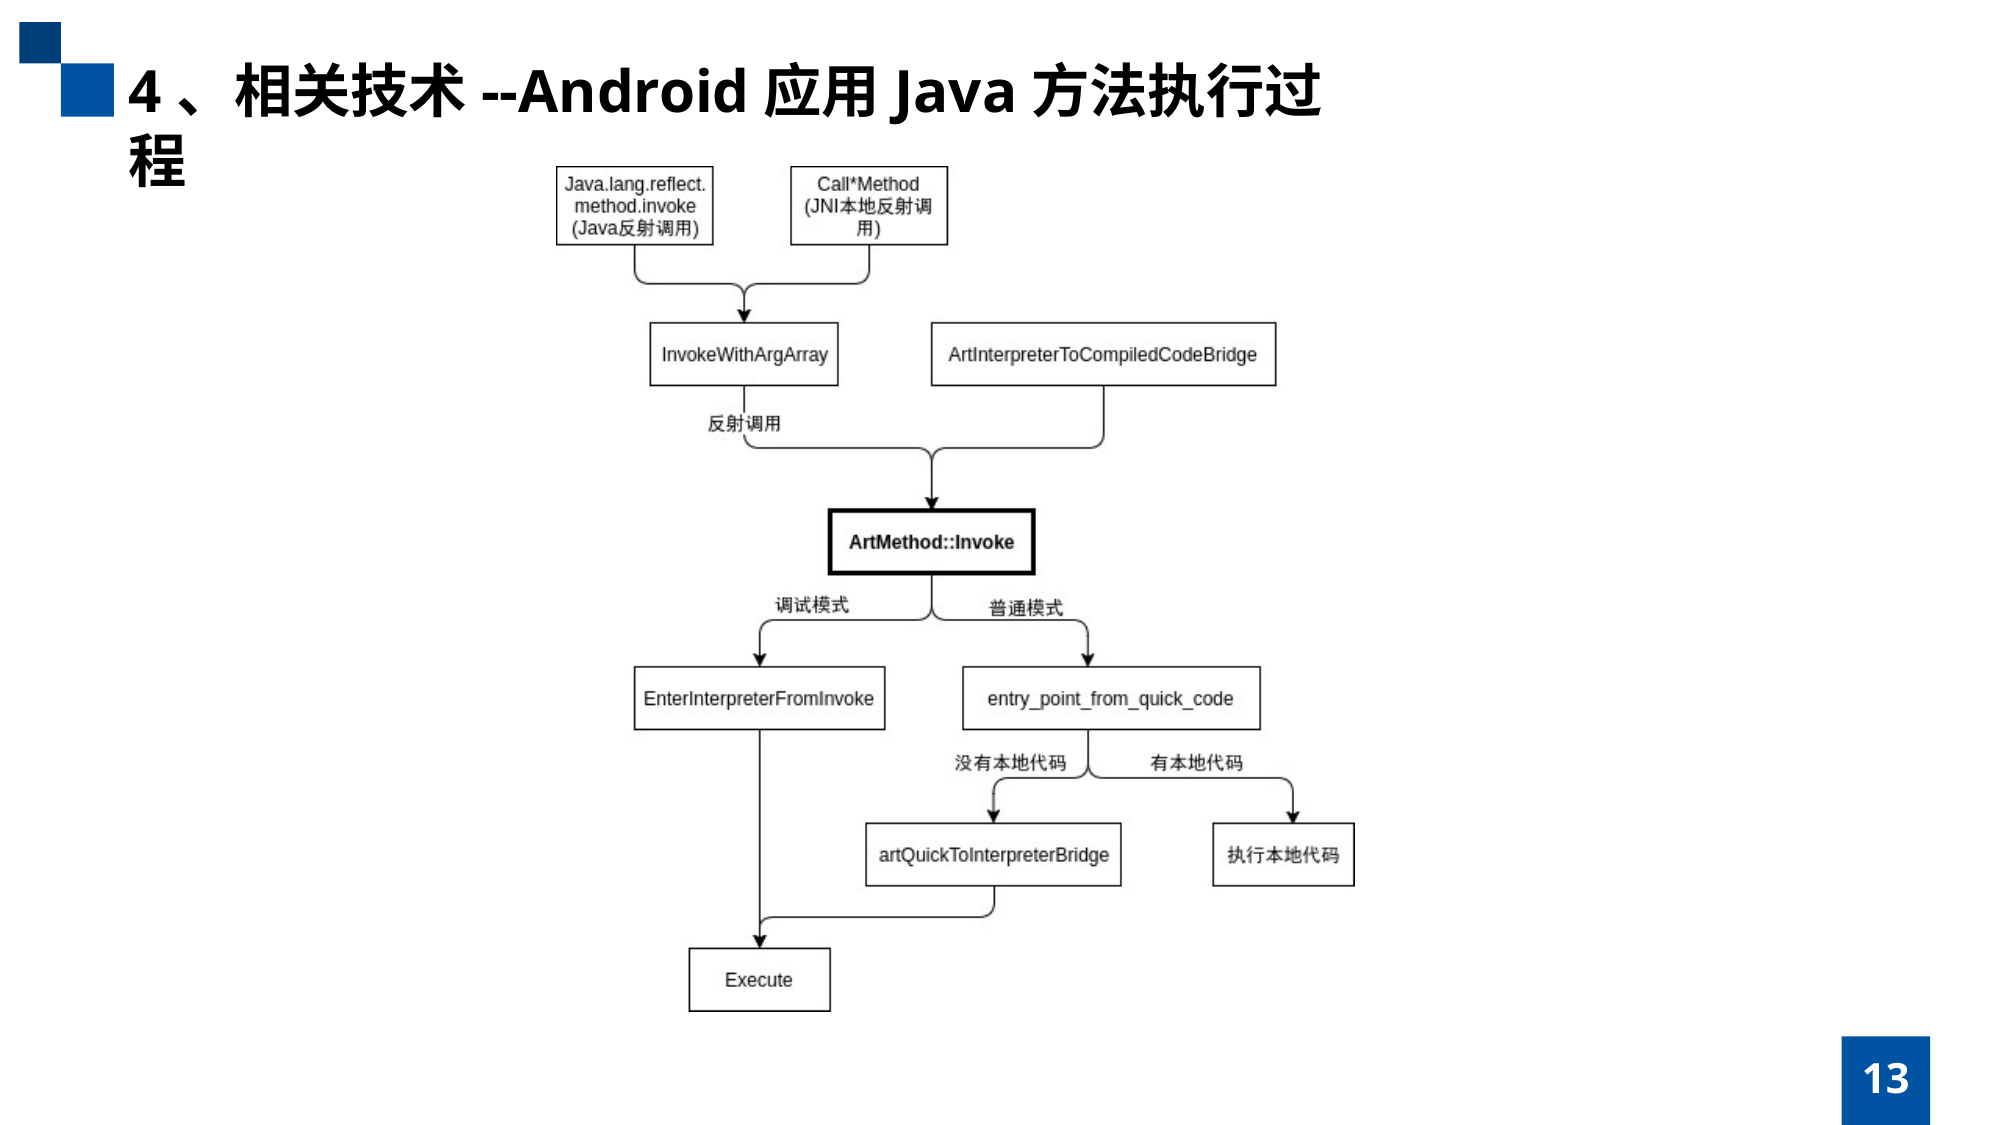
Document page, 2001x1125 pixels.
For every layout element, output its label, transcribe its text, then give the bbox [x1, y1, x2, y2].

text_box 4、相关技术--Android应用Java方法执行过程 [113, 47, 1388, 202]
picture [556, 166, 1355, 1012]
slide_number 13 [1771, 1050, 2000, 1111]
